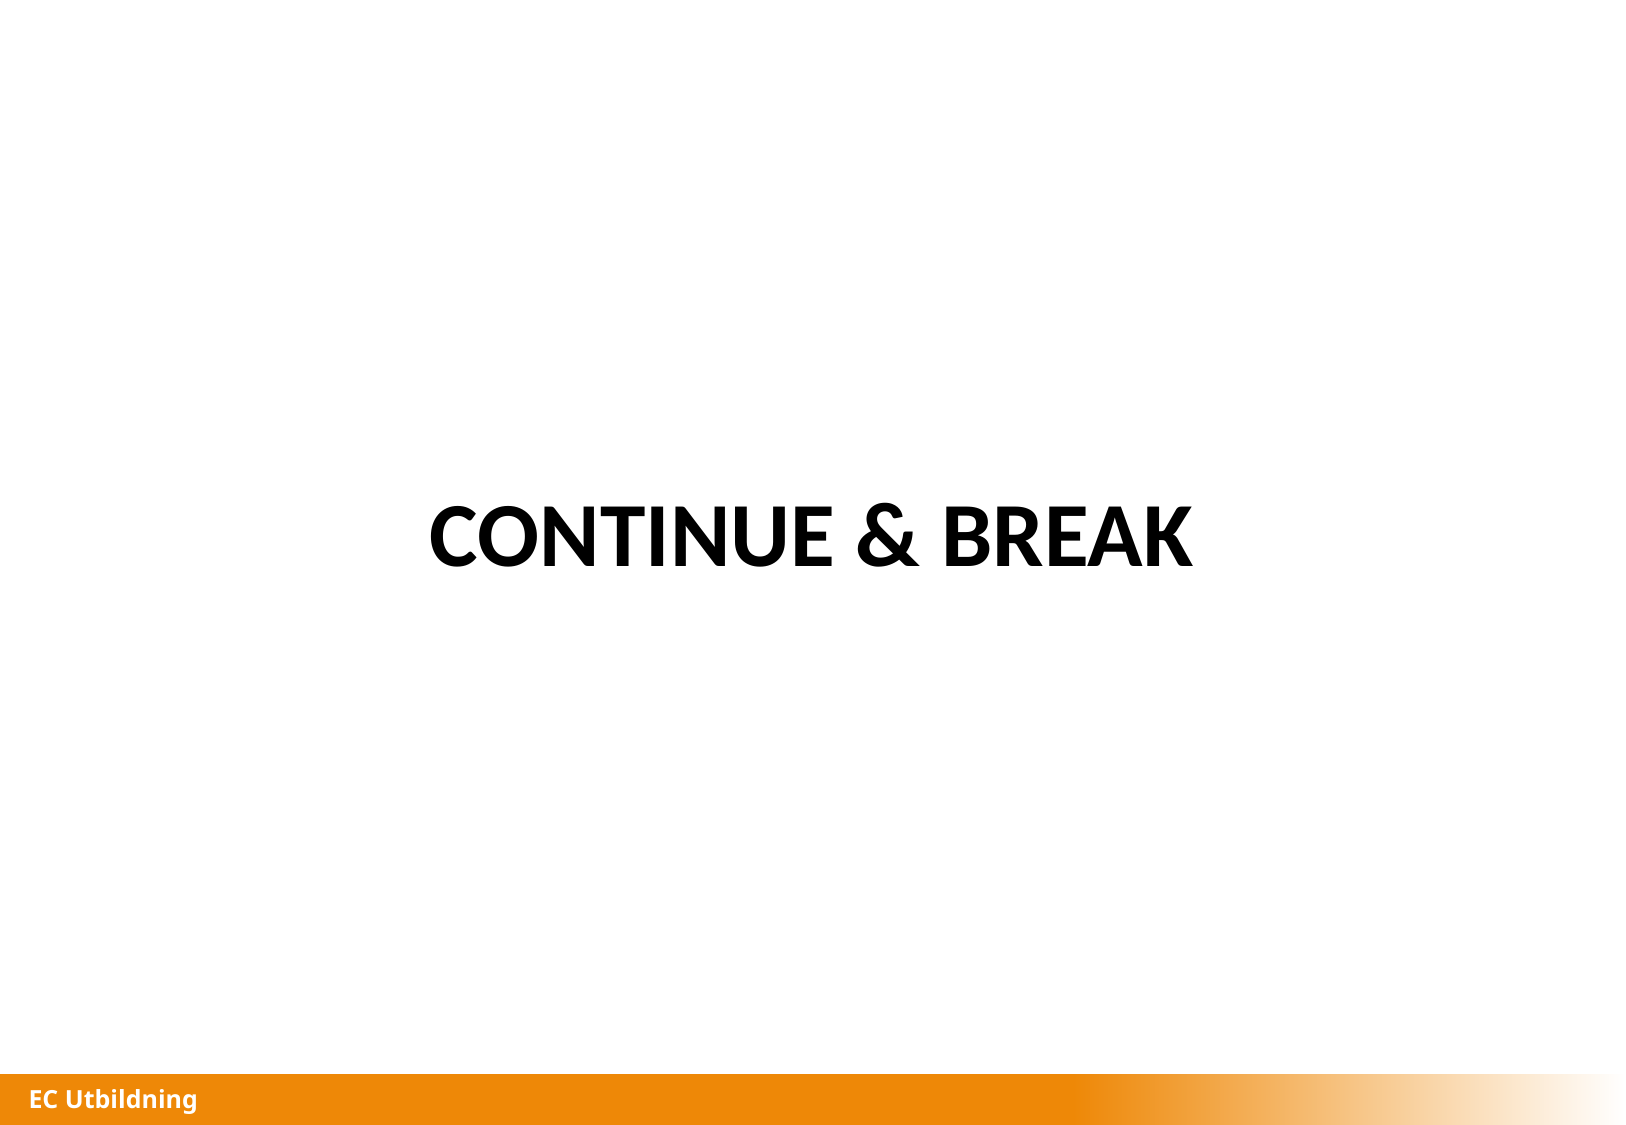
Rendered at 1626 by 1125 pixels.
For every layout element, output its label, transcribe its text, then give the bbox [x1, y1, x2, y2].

text_box CONTINUE & BREAK [73, 464, 1552, 595]
text_box EC Utbildning [28, 1083, 551, 1114]
